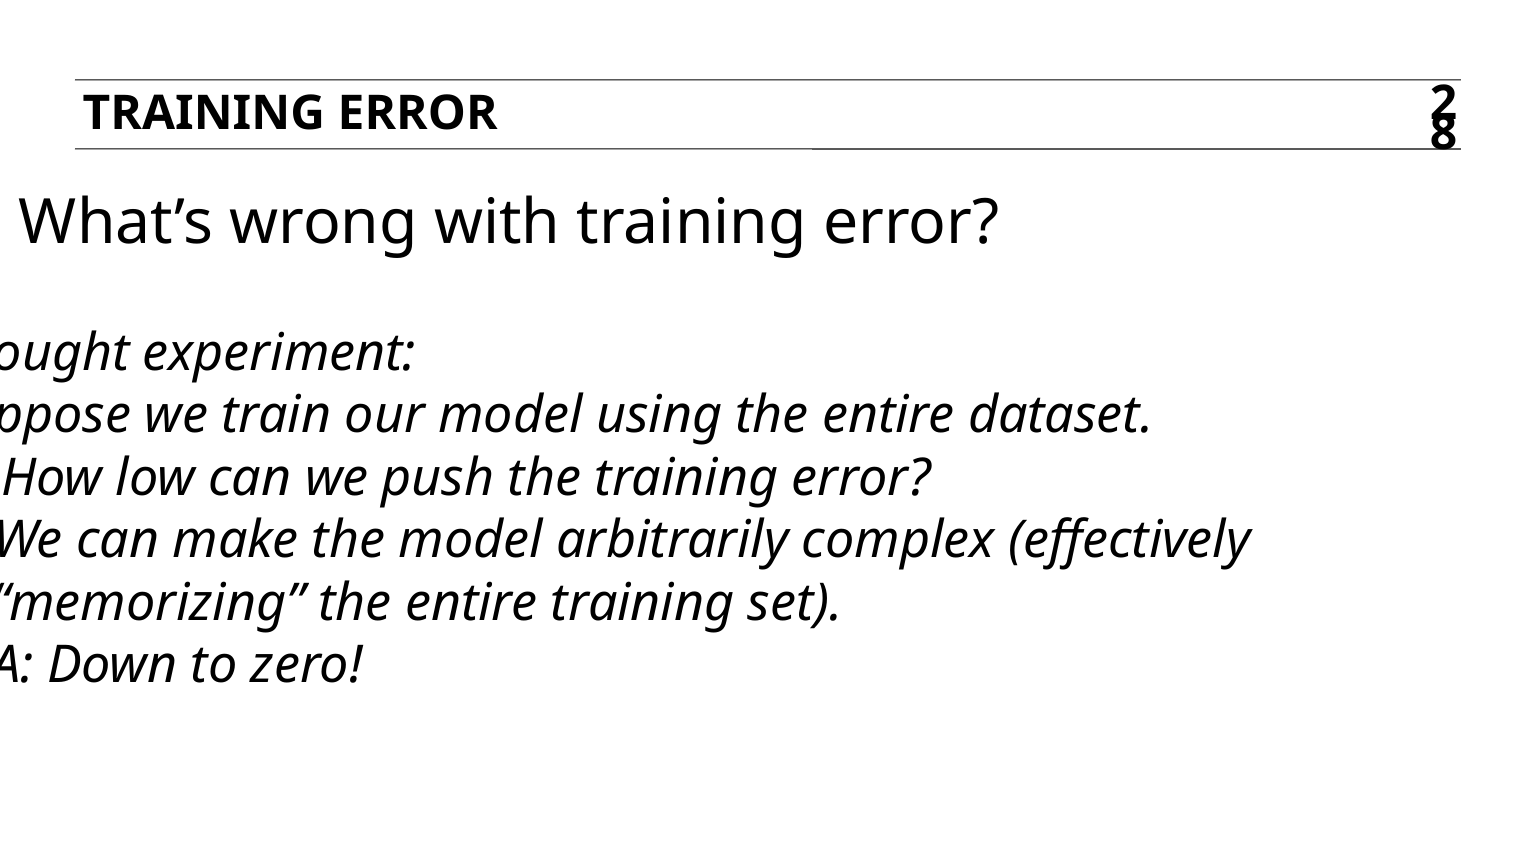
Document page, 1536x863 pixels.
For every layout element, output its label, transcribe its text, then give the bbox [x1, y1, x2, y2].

text_box Q: What’s wrong with training error? Thought experiment: Suppose we train our model using the entire dataset. Q: How low can we push the training error? We can make the model arbitrarily complex (effectively “memorizing” the entire training set). A: Down to zero! [0, 173, 1266, 701]
list Training error [67, 81, 1118, 132]
slide_number 28 [1419, 86, 1461, 138]
